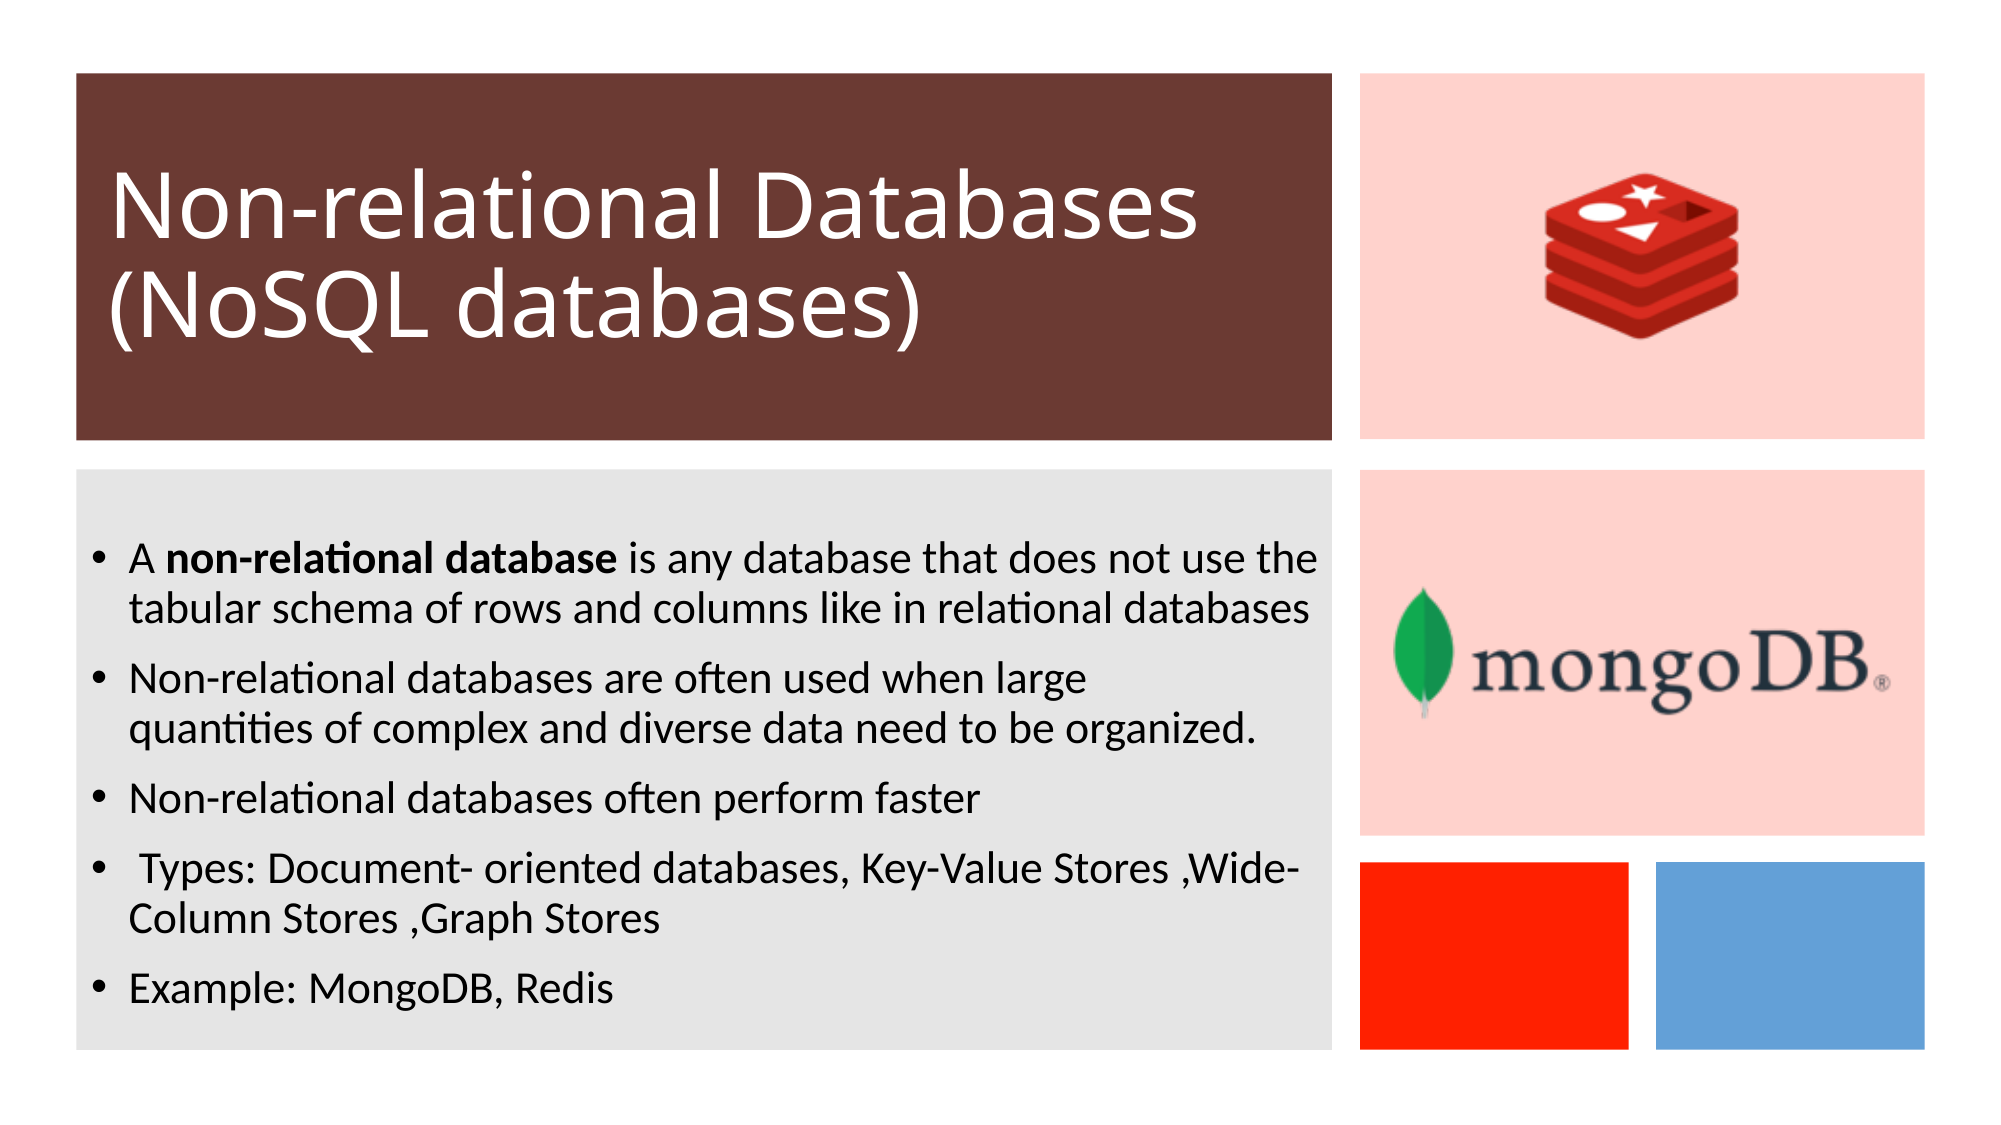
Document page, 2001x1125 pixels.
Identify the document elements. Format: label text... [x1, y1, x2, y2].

text_box [1359, 861, 1630, 1051]
text_box [1655, 861, 1926, 1051]
text_box [1359, 469, 1926, 837]
title Non-relational Databases (NoSQL databases) [93, 146, 1915, 470]
text_box [1359, 72, 1926, 440]
list A non-relational database is any database that does not use the tabular schema of rows and columns like in relational databases Non-relational databases are often used when large quantities of complex and diverse data need to be organized. Non-relational databases often perform faster Types: Document- oriented databases, Key-Value Stores ,Wide-Column Stores ,Graph Stores Example: MongoDB, Redis [76, 397, 1340, 1125]
picture [1416, 100, 1868, 413]
picture [1392, 585, 1893, 721]
text_box [75, 72, 1333, 441]
